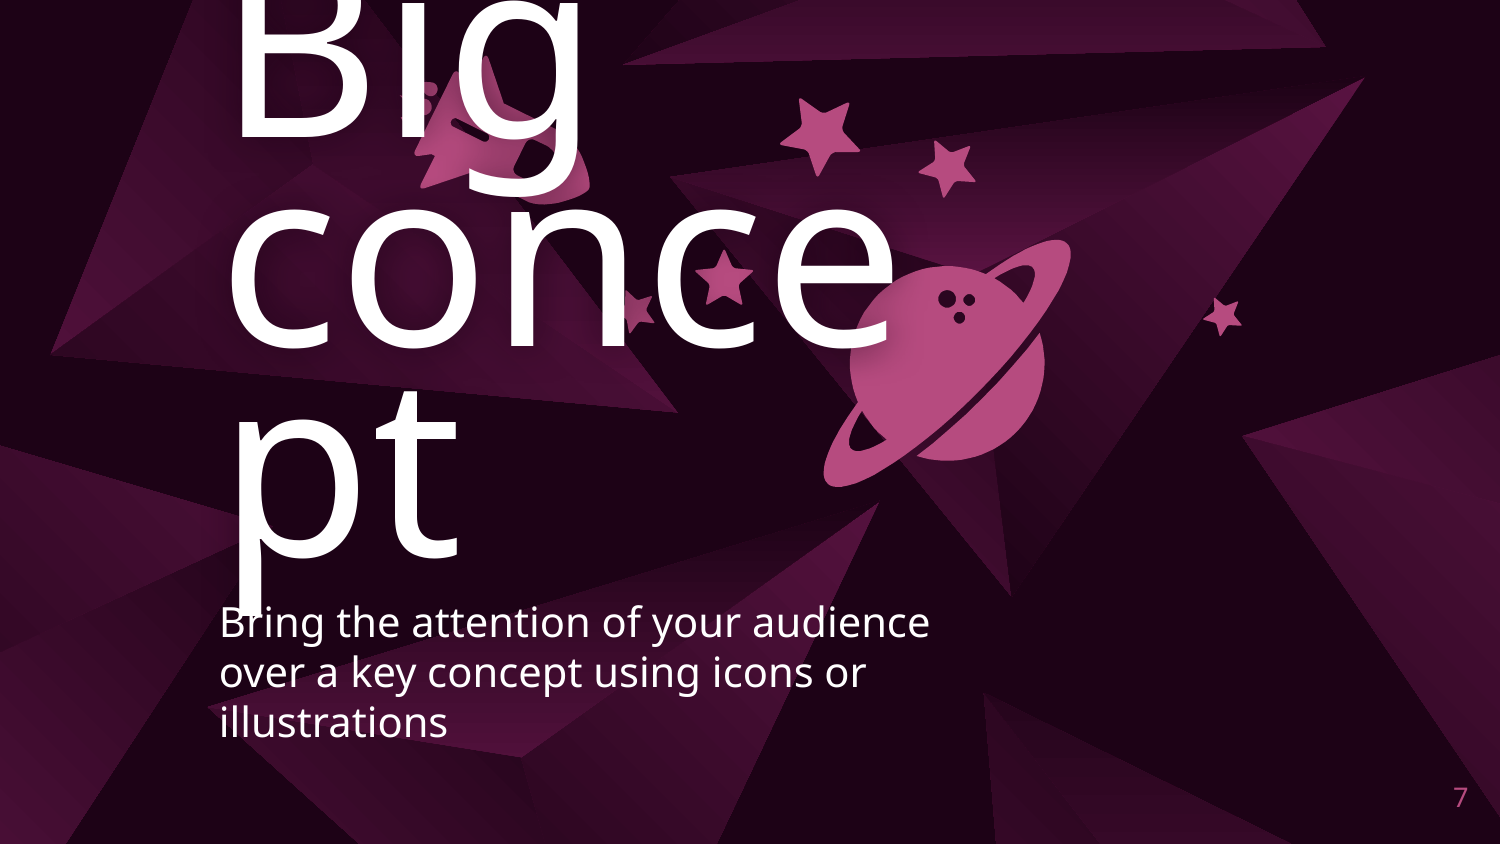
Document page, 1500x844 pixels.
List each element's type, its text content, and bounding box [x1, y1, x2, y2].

title Big concept [218, 137, 986, 596]
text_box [385, 34, 1249, 488]
slide_number ‹#› [1402, 766, 1469, 832]
subtitle Bring the attention of your audience over a key concept using icons or illustrations [218, 596, 986, 707]
